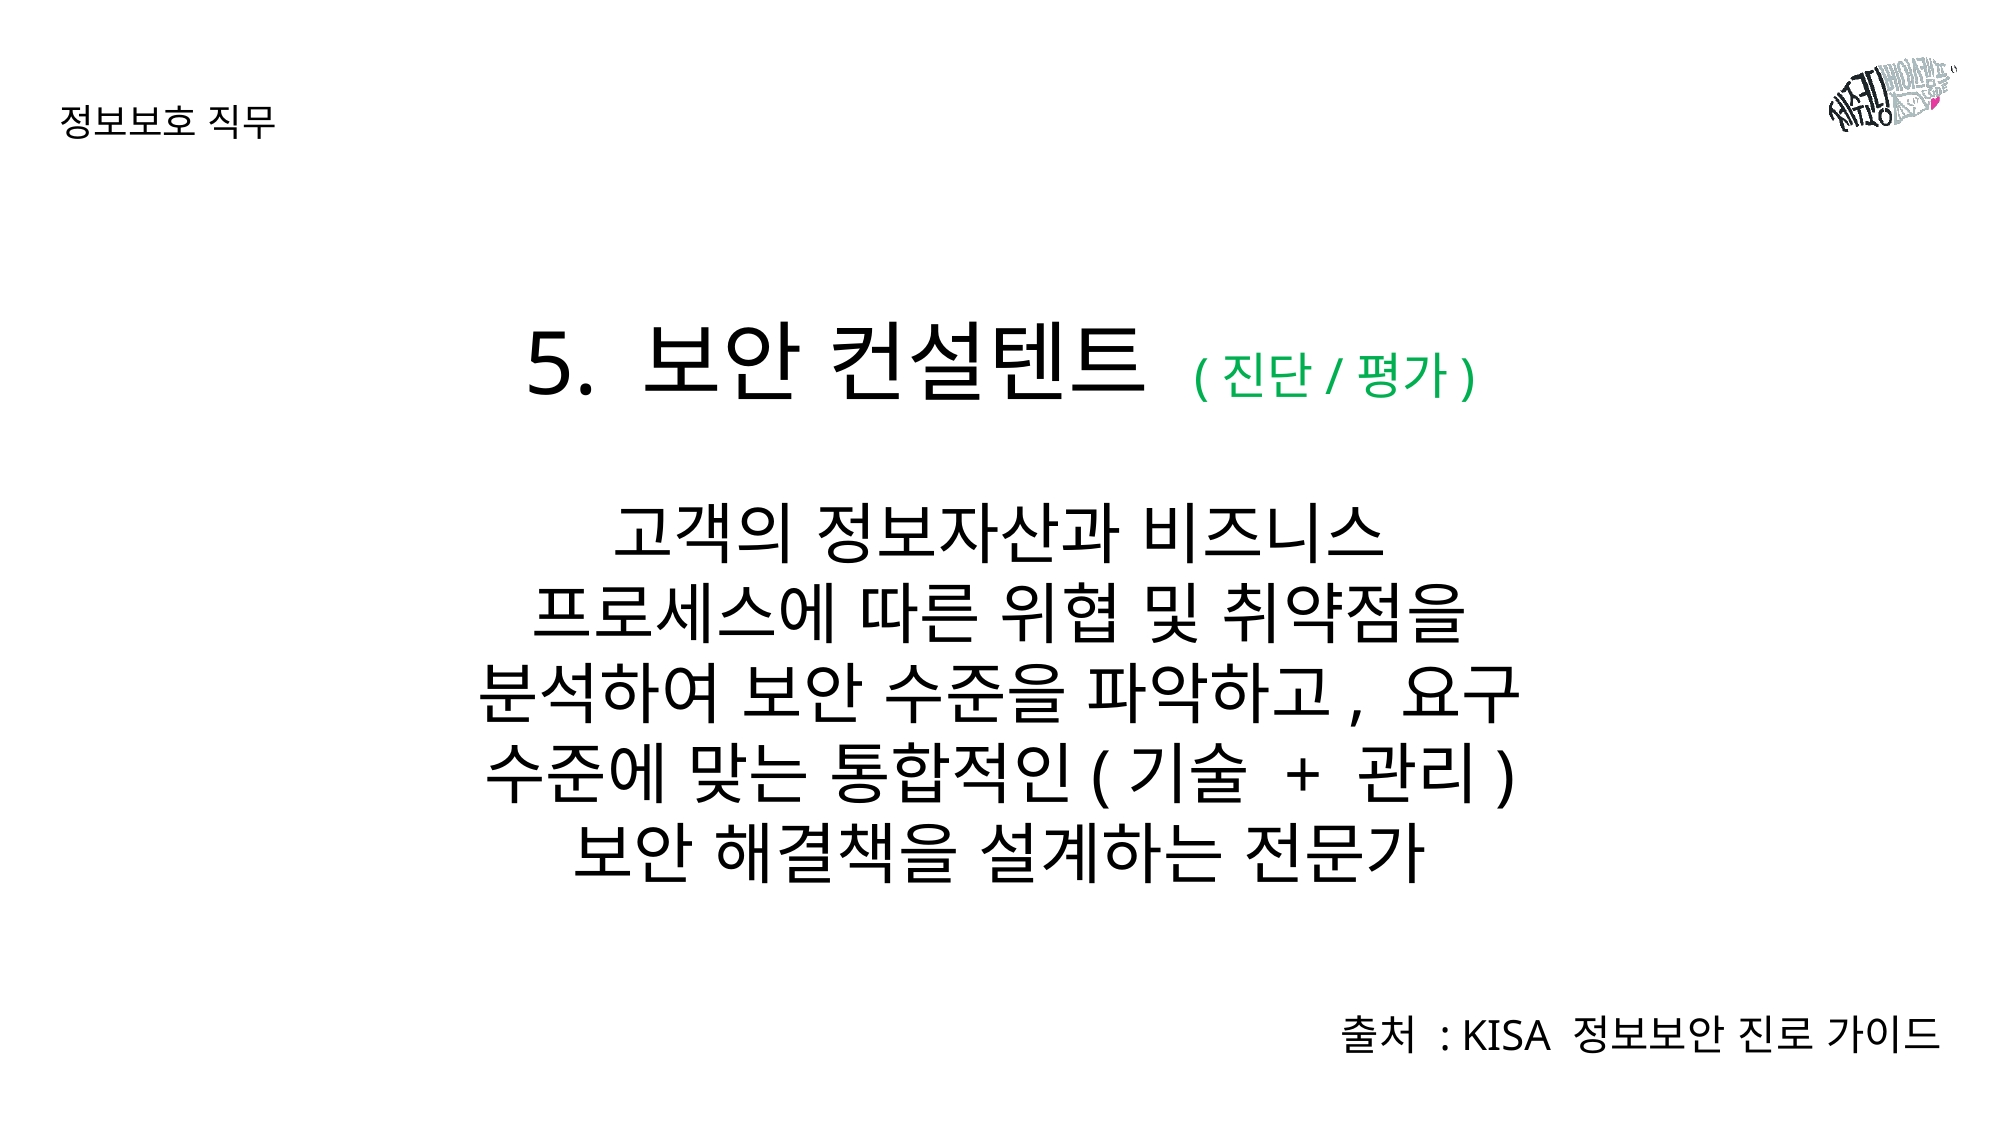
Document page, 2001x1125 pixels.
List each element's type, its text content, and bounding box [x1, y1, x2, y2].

text_box 출처 : KISA 정보보안 진로 가이드 [843, 1001, 1957, 1067]
text_box 정보보호 직무 [44, 92, 292, 152]
text_box 5. 보안 컨설텐트 (진단/평가) 고객의 정보자산과 비즈니스 프로세스에 따른 위협 및 취약점을 분석하여 보안 수준을 파악하고, 요구 수준에 맞는 통합적인(기술 + 관리) 보안 해결책을 설계하는 전문가 [443, 299, 1557, 900]
picture [1829, 57, 1957, 133]
